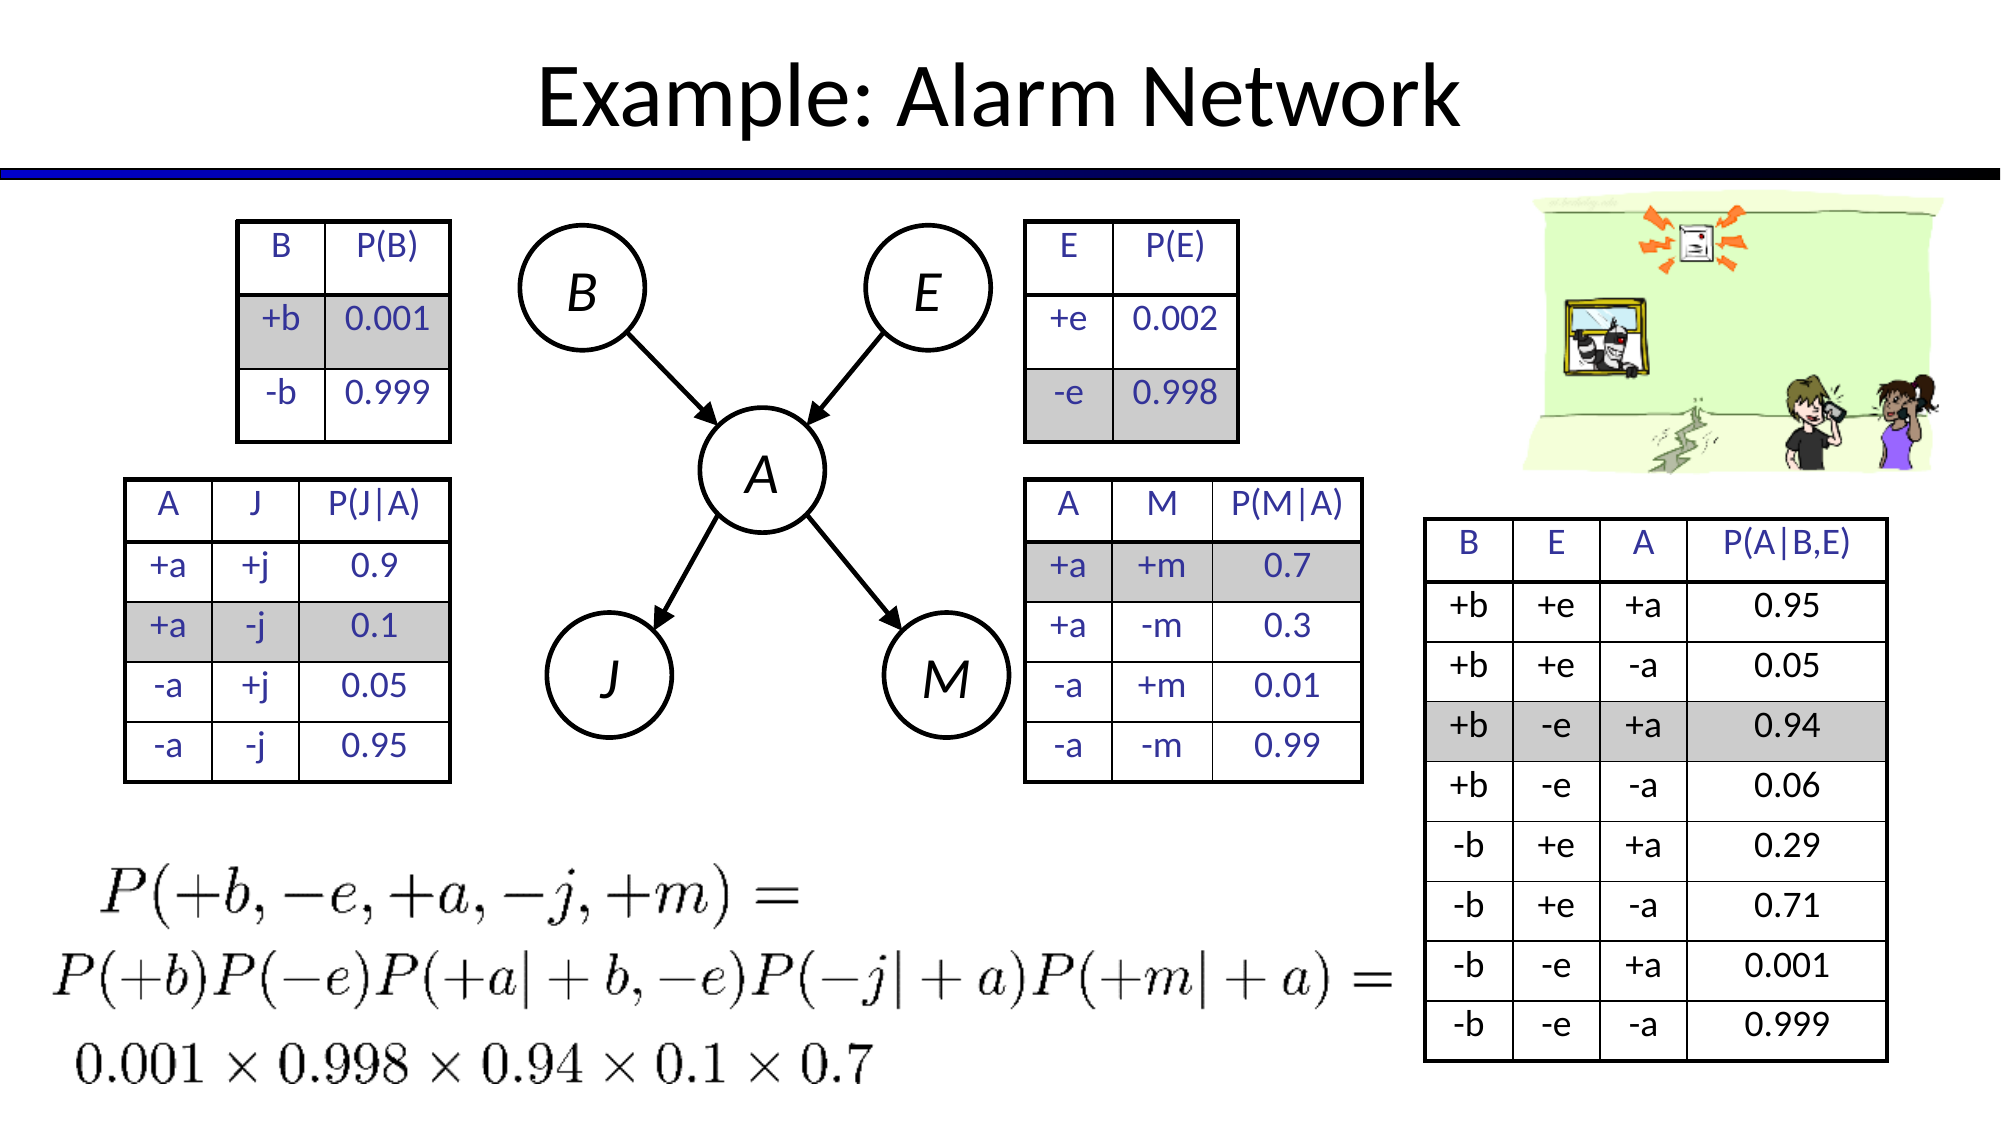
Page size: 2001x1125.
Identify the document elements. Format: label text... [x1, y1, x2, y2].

table_header A [127, 482, 211, 540]
table_cell +b [1427, 702, 1512, 761]
table_cell +e [1514, 822, 1599, 881]
table_cell -a [1601, 882, 1686, 940]
table_cell +b [1427, 584, 1512, 641]
table_cell 0.29 [1688, 822, 1885, 881]
table_header B [240, 224, 324, 293]
table_header E [1514, 521, 1599, 580]
table_cell +b [240, 297, 324, 368]
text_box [806, 331, 885, 427]
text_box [626, 331, 719, 427]
table_cell +a [1601, 584, 1686, 641]
table_cell +a [1027, 544, 1111, 601]
text_box M [883, 612, 1010, 738]
table_cell 0.99 [1213, 723, 1360, 780]
table_cell 0.3 [1213, 603, 1360, 661]
table_cell -e [1514, 1002, 1599, 1059]
table_cell -a [127, 723, 211, 780]
table_header P(J|A) [300, 482, 448, 540]
table_header P(E) [1114, 224, 1236, 293]
table_cell +a [127, 603, 211, 661]
picture [1517, 187, 1951, 476]
table_cell -m [1113, 603, 1212, 661]
table_header P(M|A) [1213, 482, 1360, 540]
table_cell +a [1601, 702, 1686, 761]
table_cell 0.05 [1688, 643, 1885, 701]
table_cell 0.001 [326, 297, 448, 368]
table_cell -b [1427, 882, 1512, 940]
table_cell +b [1427, 643, 1512, 701]
table_cell +e [1514, 584, 1599, 641]
table_cell 0.71 [1688, 882, 1885, 940]
table_cell -b [1427, 942, 1512, 1000]
table_cell 0.998 [1114, 370, 1236, 440]
table_cell -b [240, 370, 324, 440]
table_header E [1027, 224, 1112, 293]
table_cell +e [1514, 882, 1599, 940]
table_cell +j [213, 663, 298, 721]
table_header B [1427, 521, 1512, 580]
table_cell -a [1601, 1002, 1686, 1059]
table_cell 0.05 [300, 663, 448, 721]
table_cell +e [1027, 297, 1112, 368]
table_cell -m [1113, 723, 1212, 780]
table_cell 0.06 [1688, 762, 1885, 821]
table_cell 0.95 [1688, 584, 1885, 641]
table_cell 0.002 [1114, 297, 1236, 368]
table_cell -b [1427, 1002, 1512, 1059]
table_cell -a [1601, 762, 1686, 821]
table_cell 0.94 [1688, 702, 1885, 761]
table_cell -e [1514, 762, 1599, 821]
table_cell 0.999 [326, 370, 448, 440]
table_header A [1027, 482, 1111, 540]
table_cell 0.95 [300, 723, 448, 780]
table_header A [1601, 521, 1686, 580]
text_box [653, 514, 719, 632]
table_cell -j [213, 603, 298, 661]
table_cell +a [127, 544, 211, 601]
table_cell 0.1 [300, 603, 448, 661]
table_cell +j [213, 544, 298, 601]
table_cell +a [1027, 603, 1111, 661]
table_cell -e [1514, 942, 1599, 1000]
table_cell -a [127, 663, 211, 721]
text_box B [519, 225, 645, 351]
text_box A [699, 407, 825, 533]
table_cell 0.7 [1213, 544, 1360, 601]
table_header J [213, 482, 298, 540]
table_cell -j [213, 723, 298, 780]
table_cell +b [1427, 762, 1512, 821]
table_cell -e [1027, 370, 1112, 440]
table_cell 0.999 [1688, 1002, 1885, 1059]
table_cell +m [1113, 544, 1212, 601]
table_cell 0.9 [300, 544, 448, 601]
table_cell +e [1514, 643, 1599, 701]
table_cell -e [1514, 702, 1599, 761]
table_cell 0.001 [1688, 942, 1885, 1000]
table_header P(A|B,E) [1688, 521, 1885, 580]
picture [99, 862, 801, 934]
table_header P(B) [326, 224, 448, 293]
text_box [806, 514, 903, 632]
table_cell -b [1427, 822, 1512, 881]
table_cell 0.01 [1213, 663, 1360, 721]
table_cell -a [1601, 643, 1686, 701]
text_box J [546, 612, 672, 738]
table_cell +a [1601, 822, 1686, 881]
table_cell +m [1113, 663, 1212, 721]
table_cell -a [1027, 723, 1111, 780]
table_cell -a [1027, 663, 1111, 721]
table_header M [1113, 482, 1212, 540]
text_box E [865, 225, 991, 351]
table_cell +a [1601, 942, 1686, 1000]
picture [49, 949, 1395, 1015]
picture [74, 1037, 879, 1085]
title Example: Alarm Network [0, 0, 2000, 184]
